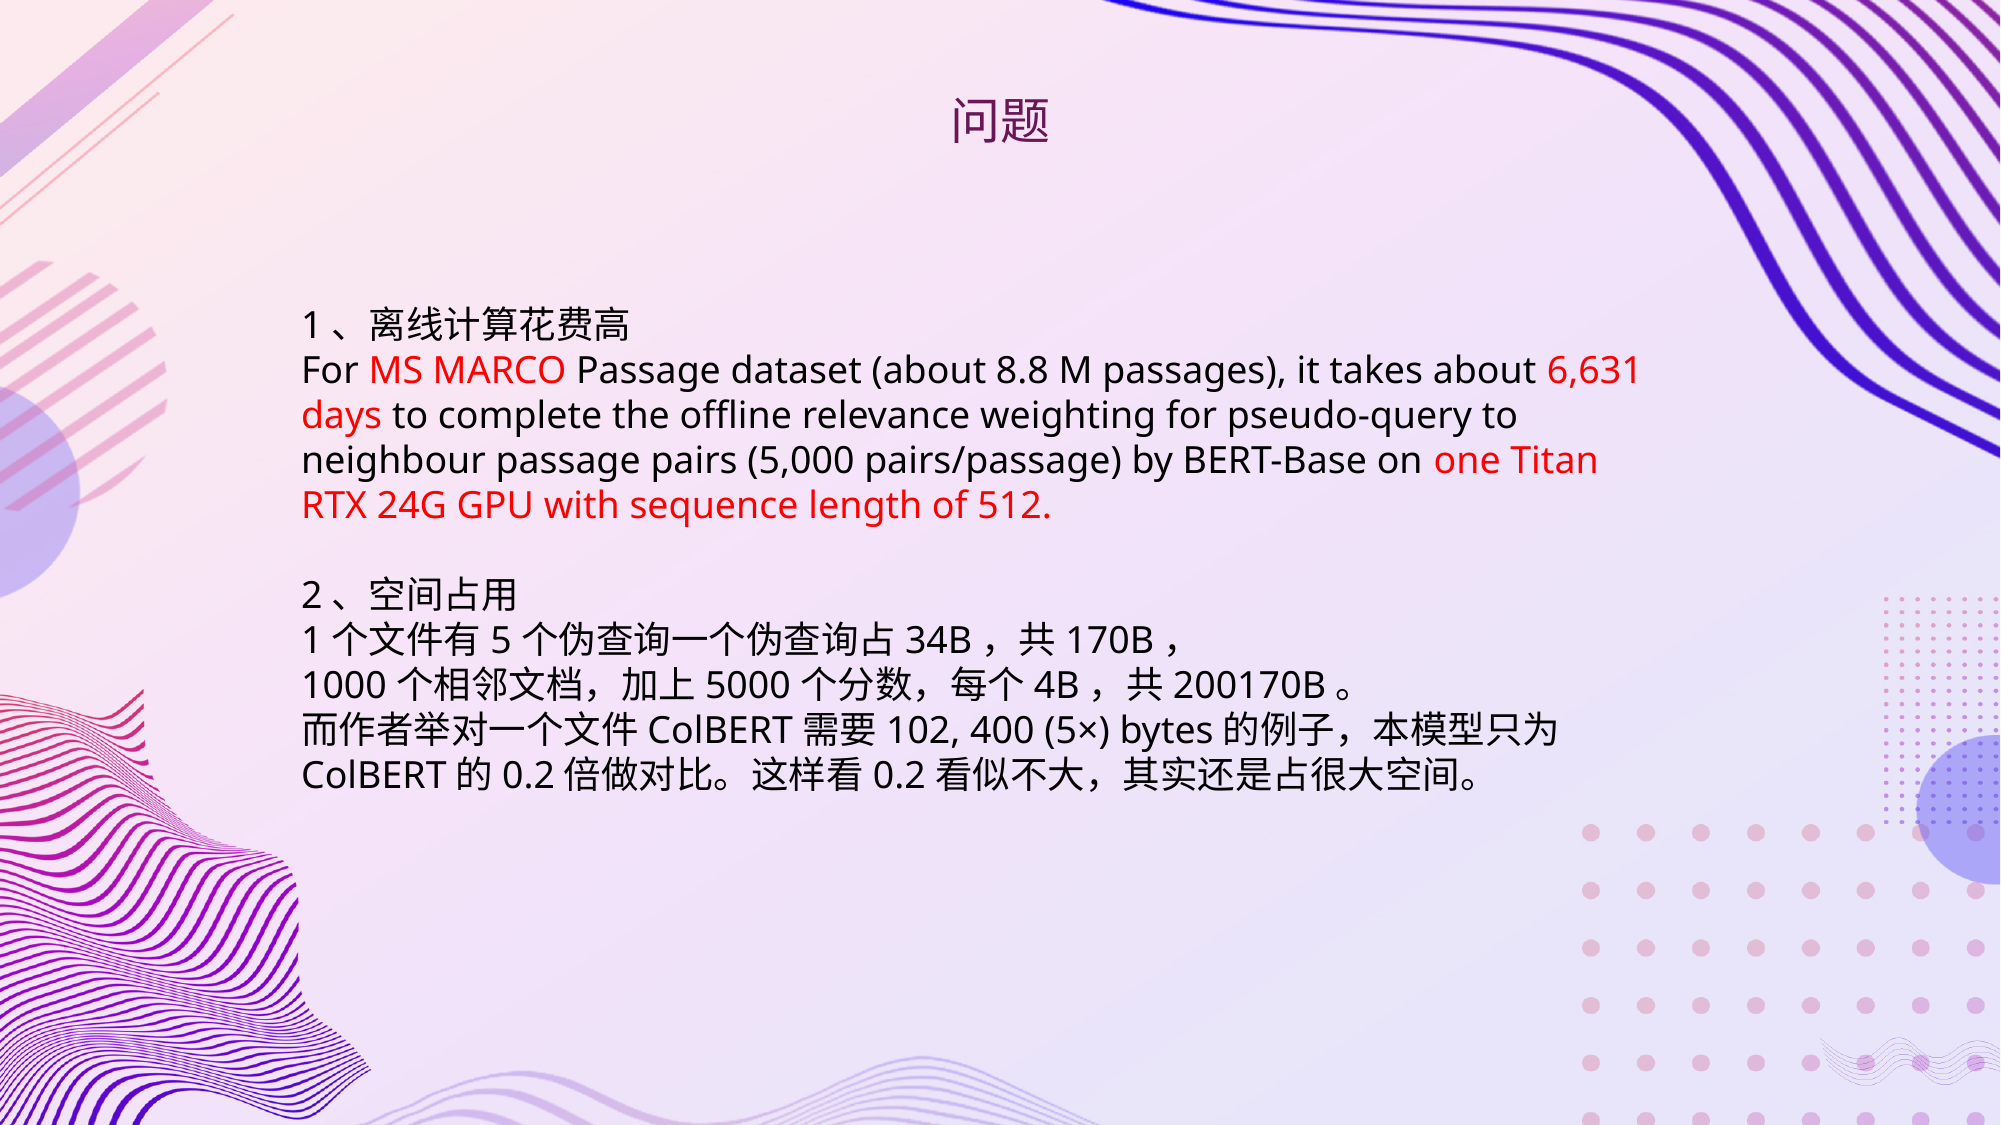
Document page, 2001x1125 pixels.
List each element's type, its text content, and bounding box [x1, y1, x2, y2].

text_box 问题 [348, 19, 1652, 158]
text_box 1、离线计算花费高 For MS MARCO Passage dataset (about 8.8 M passages), it takes about 6,631 days to complete the offline relevance weighting for pseudo-query to neighbour passage pairs (5,000 pairs/passage) by BERT-Base on one Titan RTX 24G GPU with sequence length of 512. 2、空间占用 1个文件有5个伪查询一个伪查询占34B，共170B， 1000个相邻文档，加上5000个分数，每个4B，共200170B。 而作者举对一个文件ColBERT需要102, 400 (5×) bytes的例子，本模型只为ColBERT的0.2倍做对比。这样看0.2看似不大，其实还是占很大空间。 [286, 293, 1685, 939]
picture [0, 0, 2001, 1125]
